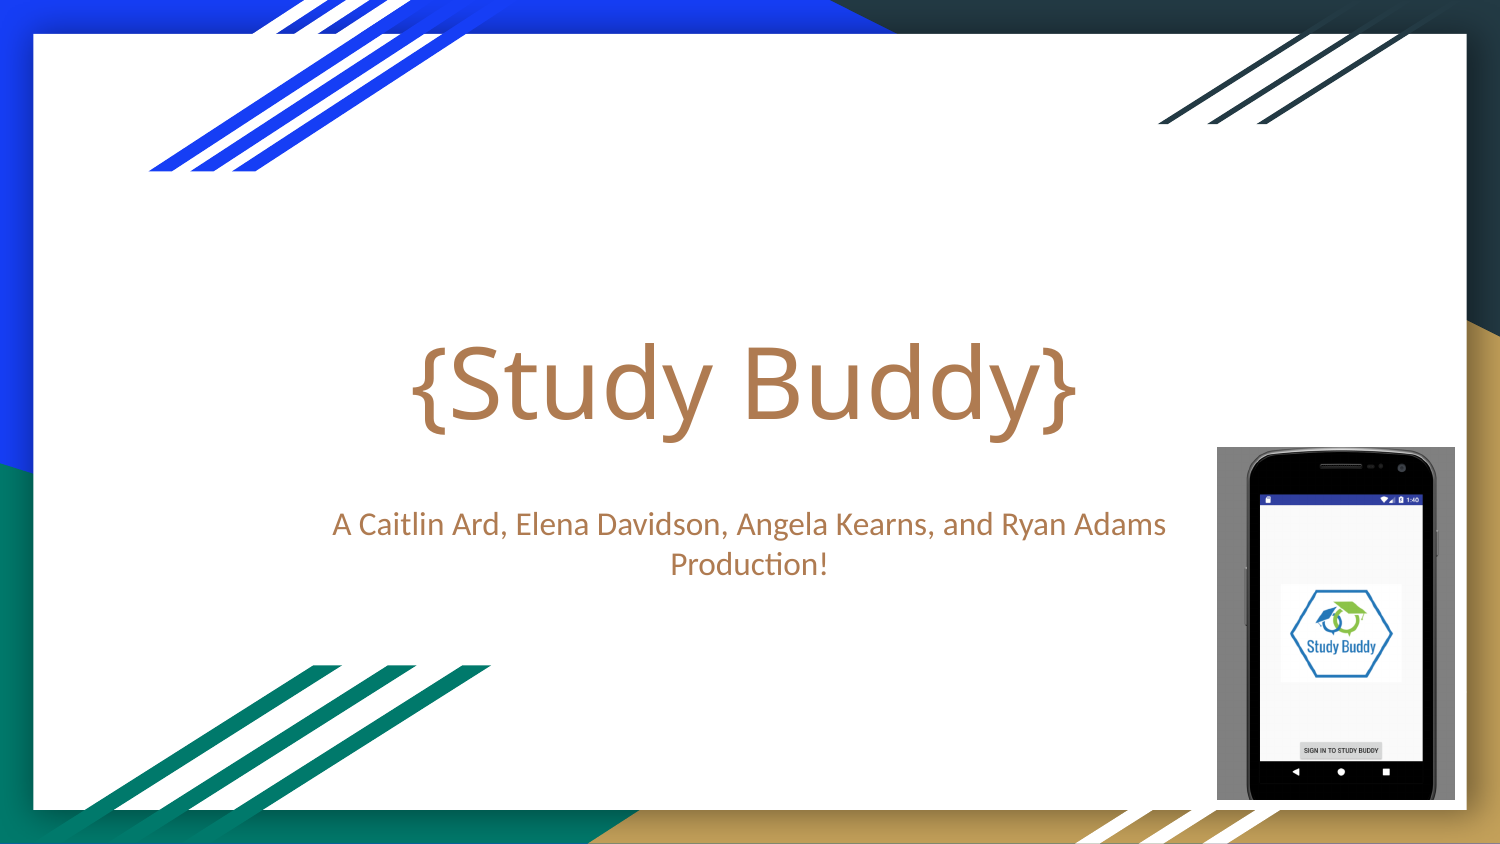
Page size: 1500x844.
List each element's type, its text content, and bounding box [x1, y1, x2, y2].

subtitle A Caitlin Ard, Elena Davidson, Angela Kearns, and Ryan Adams Production! [310, 487, 1190, 573]
picture [1217, 446, 1455, 801]
title {Study Buddy} [304, 260, 1185, 499]
